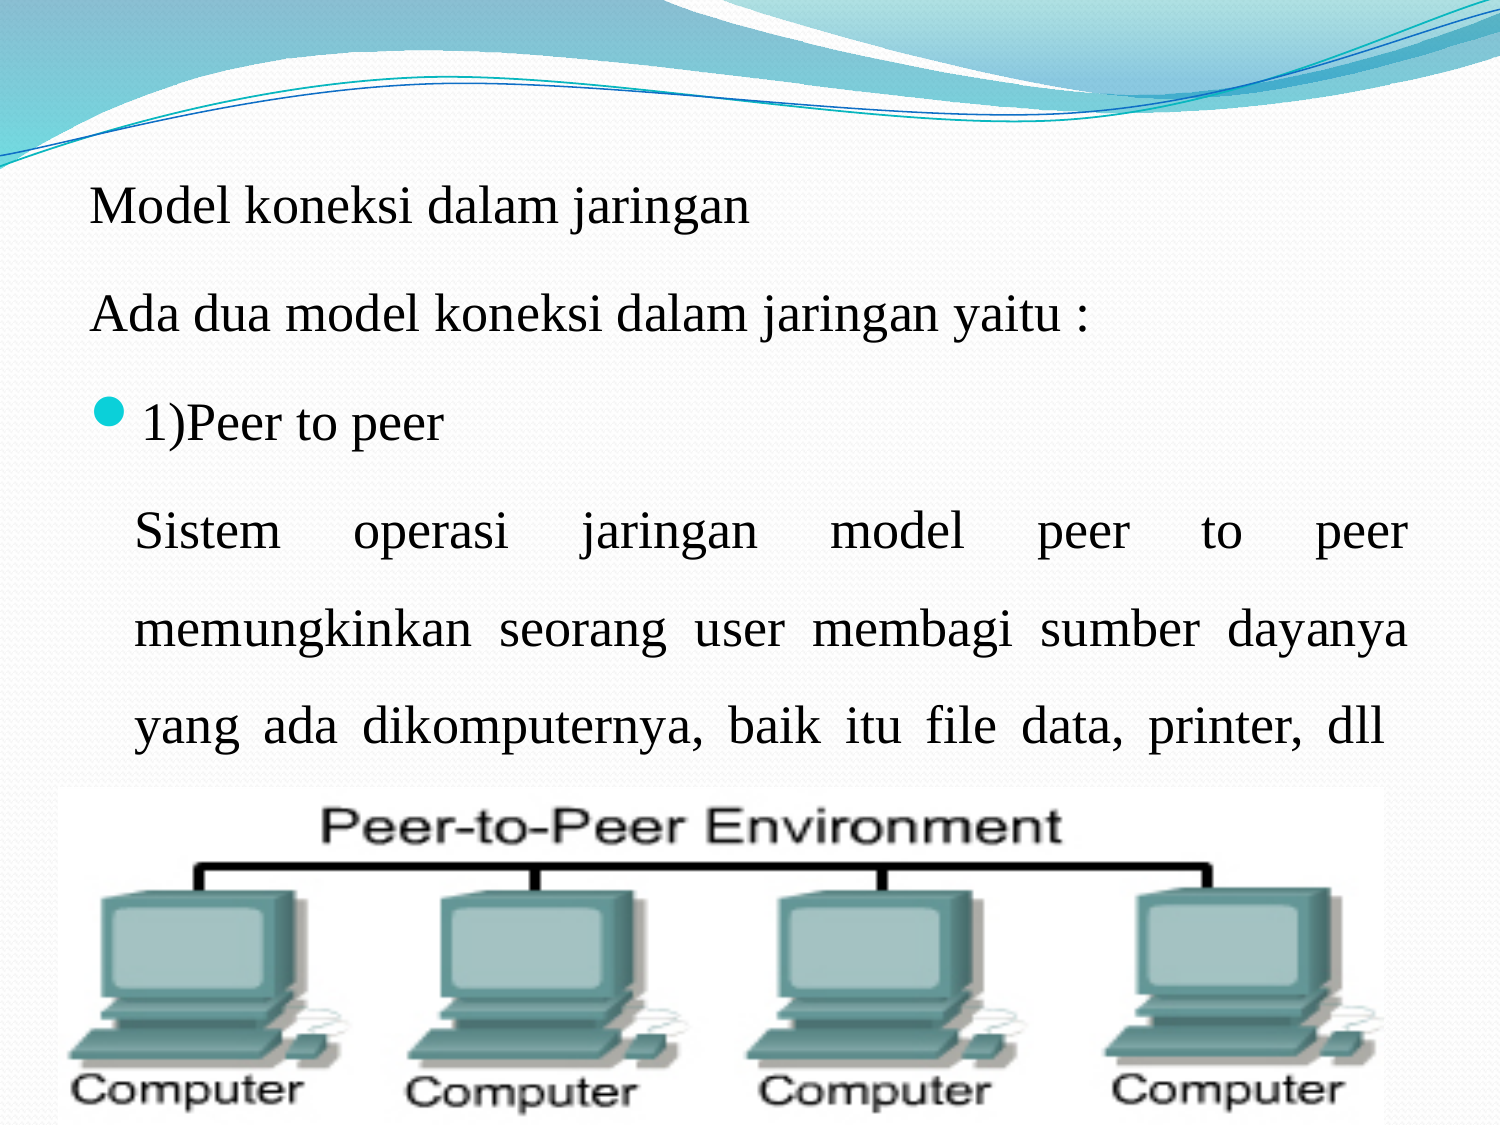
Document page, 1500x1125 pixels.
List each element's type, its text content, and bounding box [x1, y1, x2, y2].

picture [58, 787, 1384, 1125]
list Model koneksi dalam jaringan Ada dua model koneksi dalam jaringan yaitu : 1)Peer to peer Sistem operasi jaringan model peer to peer memungkinkan seorang user membagi sumber dayanya yang ada dikomputernya, baik itu file data, printer, dll mengakses sumber data pada komputer lain. [75, 128, 1425, 1038]
